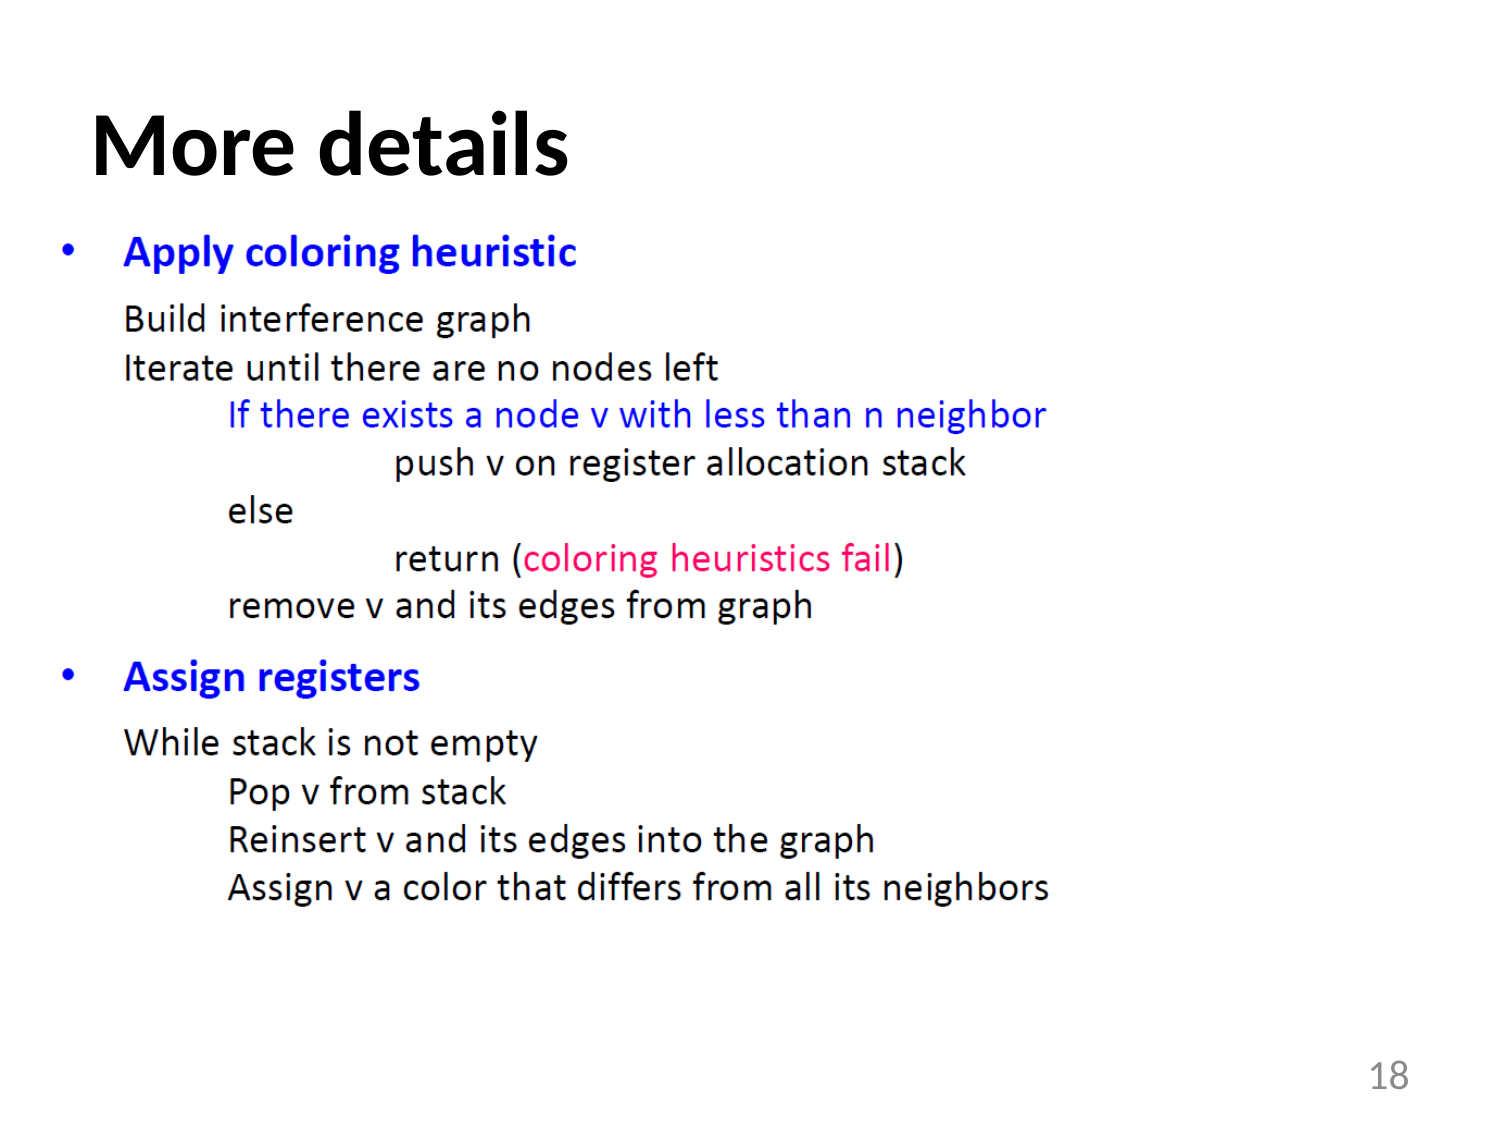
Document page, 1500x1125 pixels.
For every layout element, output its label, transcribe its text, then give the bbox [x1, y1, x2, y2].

picture [25, 213, 1426, 1043]
title More details [75, 45, 1425, 212]
slide_number 18 [1074, 1050, 1425, 1103]
